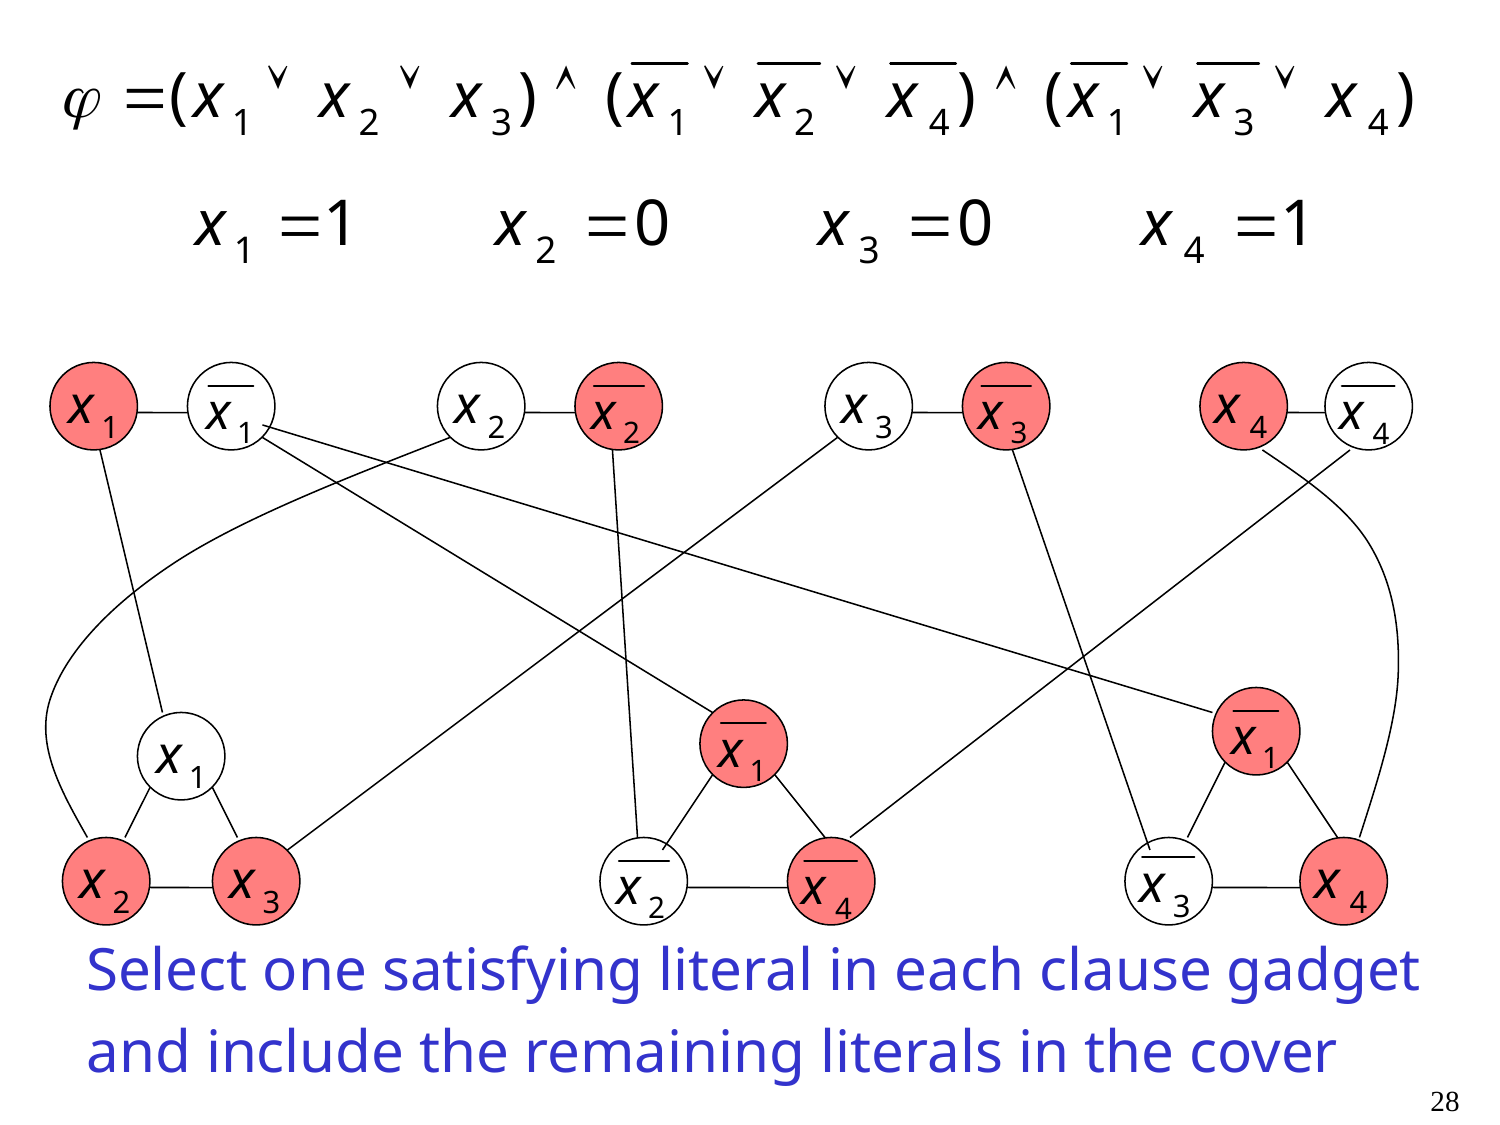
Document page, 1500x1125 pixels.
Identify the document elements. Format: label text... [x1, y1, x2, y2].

text_box [977, 362, 1035, 373]
text_box [1215, 362, 1273, 373]
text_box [1333, 374, 1406, 456]
text_box [1293, 707, 1300, 755]
text_box [202, 362, 260, 373]
text_box [437, 386, 442, 426]
text_box [907, 385, 913, 428]
text_box [802, 837, 860, 848]
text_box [972, 374, 1041, 456]
text_box [683, 862, 688, 901]
text_box [193, 716, 211, 724]
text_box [1133, 845, 1205, 930]
text_box [962, 386, 967, 426]
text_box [62, 374, 125, 451]
text_box [1227, 687, 1285, 698]
text_box [1264, 458, 1399, 838]
text_box [1212, 708, 1219, 755]
text_box [62, 861, 67, 901]
text_box [268, 382, 275, 430]
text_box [187, 187, 1318, 278]
slide_number 28 [1162, 1074, 1476, 1125]
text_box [712, 712, 776, 793]
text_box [835, 374, 902, 451]
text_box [610, 849, 679, 931]
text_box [149, 724, 213, 801]
text_box [781, 720, 788, 767]
text_box [1124, 865, 1128, 898]
text_box [45, 440, 442, 838]
text_box [1384, 864, 1388, 899]
text_box [574, 385, 580, 427]
text_box [824, 385, 830, 427]
text_box [1315, 837, 1373, 848]
text_box [212, 861, 217, 901]
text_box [447, 374, 515, 451]
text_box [72, 849, 140, 926]
text_box [452, 362, 510, 373]
text_box [840, 362, 898, 373]
text_box [1284, 389, 1288, 424]
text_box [1307, 849, 1380, 926]
text_box [49, 382, 57, 430]
text_box [658, 387, 663, 426]
text_box [615, 837, 673, 848]
text_box [187, 383, 194, 430]
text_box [585, 374, 654, 456]
text_box [1046, 388, 1050, 425]
text_box [599, 860, 605, 902]
text_box [519, 384, 525, 429]
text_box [199, 374, 264, 456]
text_box [590, 362, 648, 373]
text_box [1340, 362, 1398, 373]
text_box [128, 379, 138, 432]
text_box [1207, 374, 1280, 451]
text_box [222, 849, 290, 926]
text_box [1148, 837, 1190, 843]
text_box [294, 859, 300, 904]
text_box [1324, 390, 1328, 423]
text_box [65, 362, 124, 374]
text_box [1224, 699, 1289, 781]
text_box [227, 837, 285, 848]
text_box [77, 837, 135, 848]
text_box [699, 719, 707, 768]
text_box [217, 731, 225, 782]
text_box [715, 699, 772, 710]
text_box [144, 859, 150, 904]
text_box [54, 49, 1433, 150]
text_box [795, 849, 868, 931]
text_box Select one satisfying literal in each clause gadget and include the remaining literals in the cover [71, 924, 1437, 1092]
